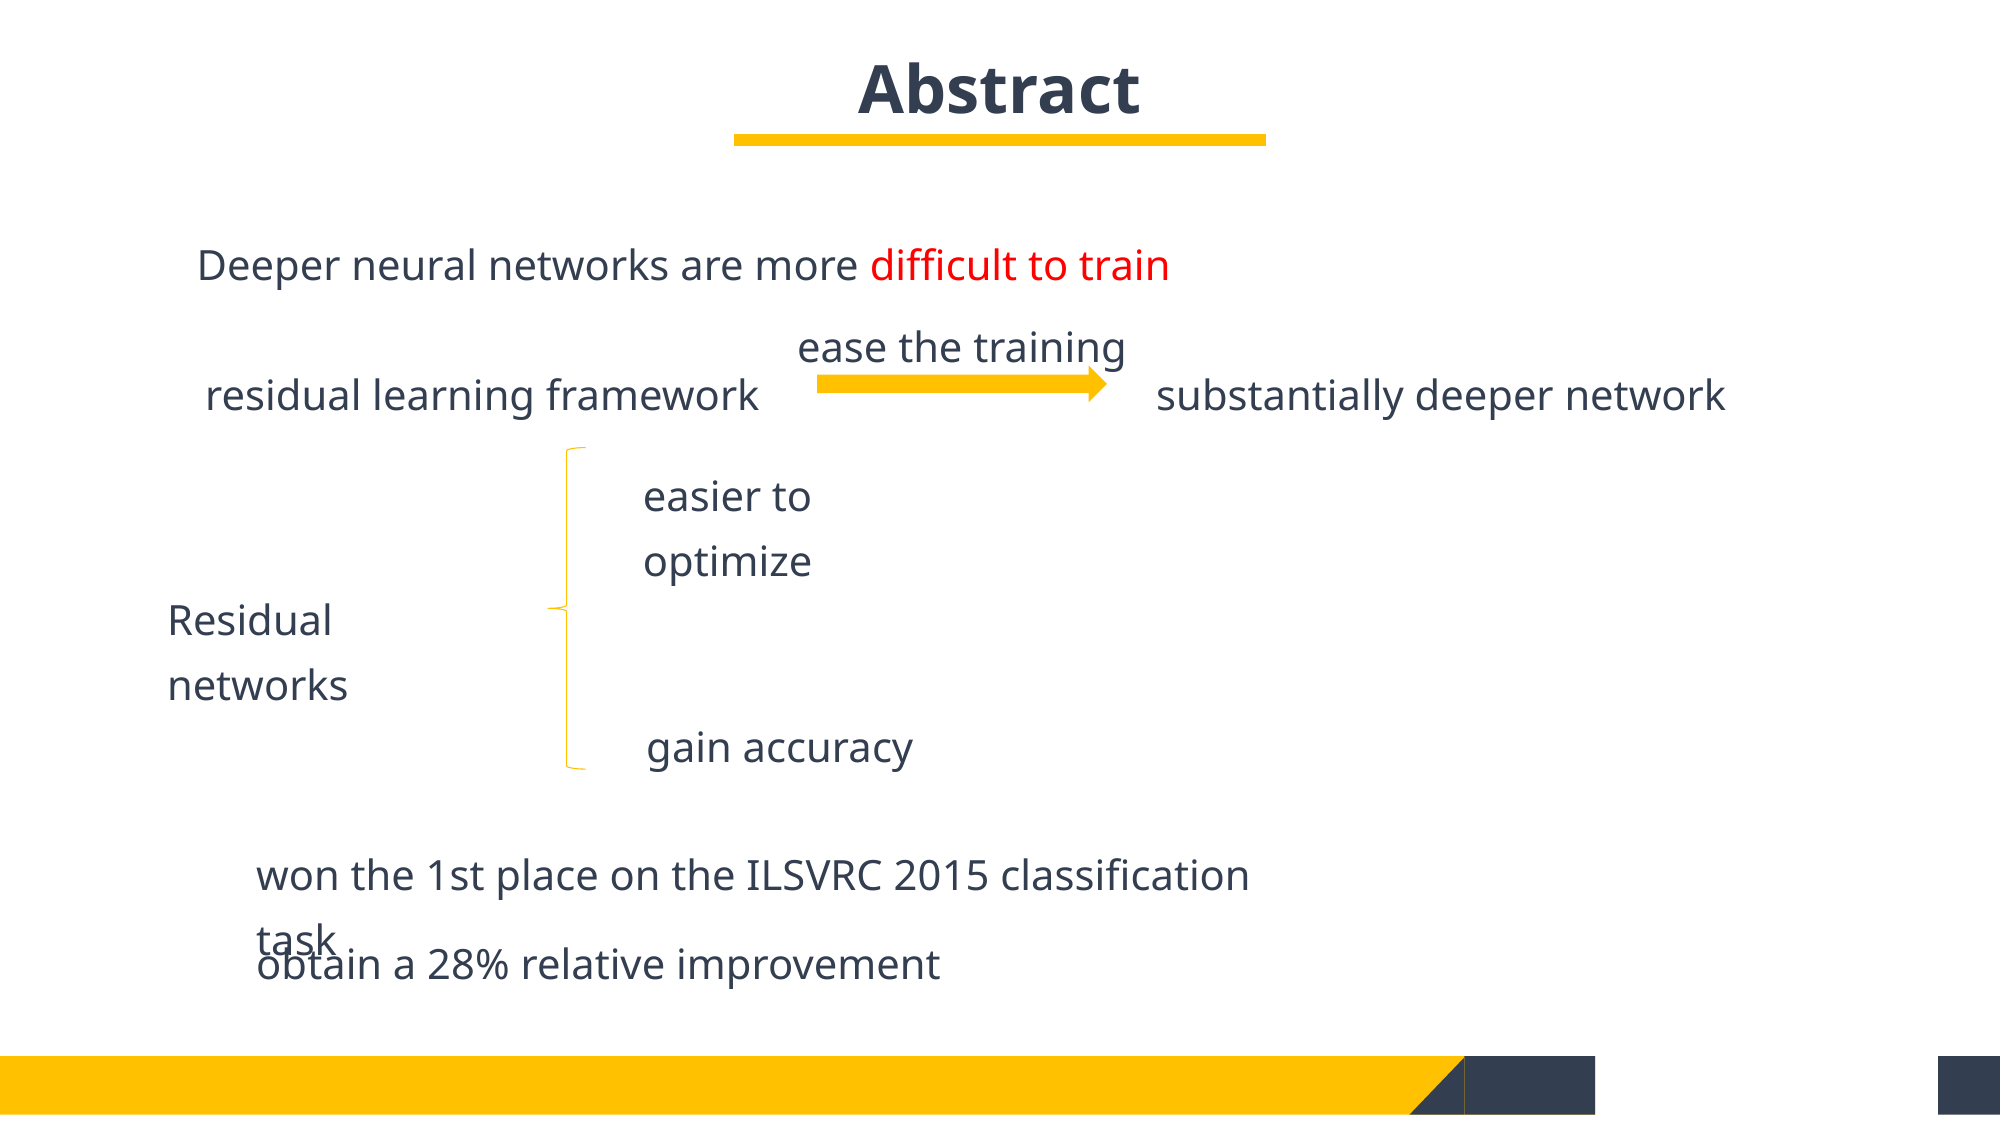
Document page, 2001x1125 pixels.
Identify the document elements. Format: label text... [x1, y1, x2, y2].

text_box substantially deeper network [1141, 346, 1742, 427]
text_box [816, 379, 1109, 405]
text_box residual learning framework [190, 346, 775, 427]
text_box obtain a 28% relative improvement [241, 915, 1324, 996]
text_box easier to optimize [628, 447, 1000, 593]
text_box Residual networks [152, 571, 525, 717]
text_box Deeper neural networks are more difficult to train [181, 216, 1186, 297]
text_box ease the training [782, 298, 1142, 379]
text_box won the 1st place on the ILSVRC 2015 classification task [241, 826, 1324, 915]
list Abstract [585, 39, 1415, 136]
text_box [547, 447, 586, 770]
text_box gain accuracy [631, 698, 1004, 778]
